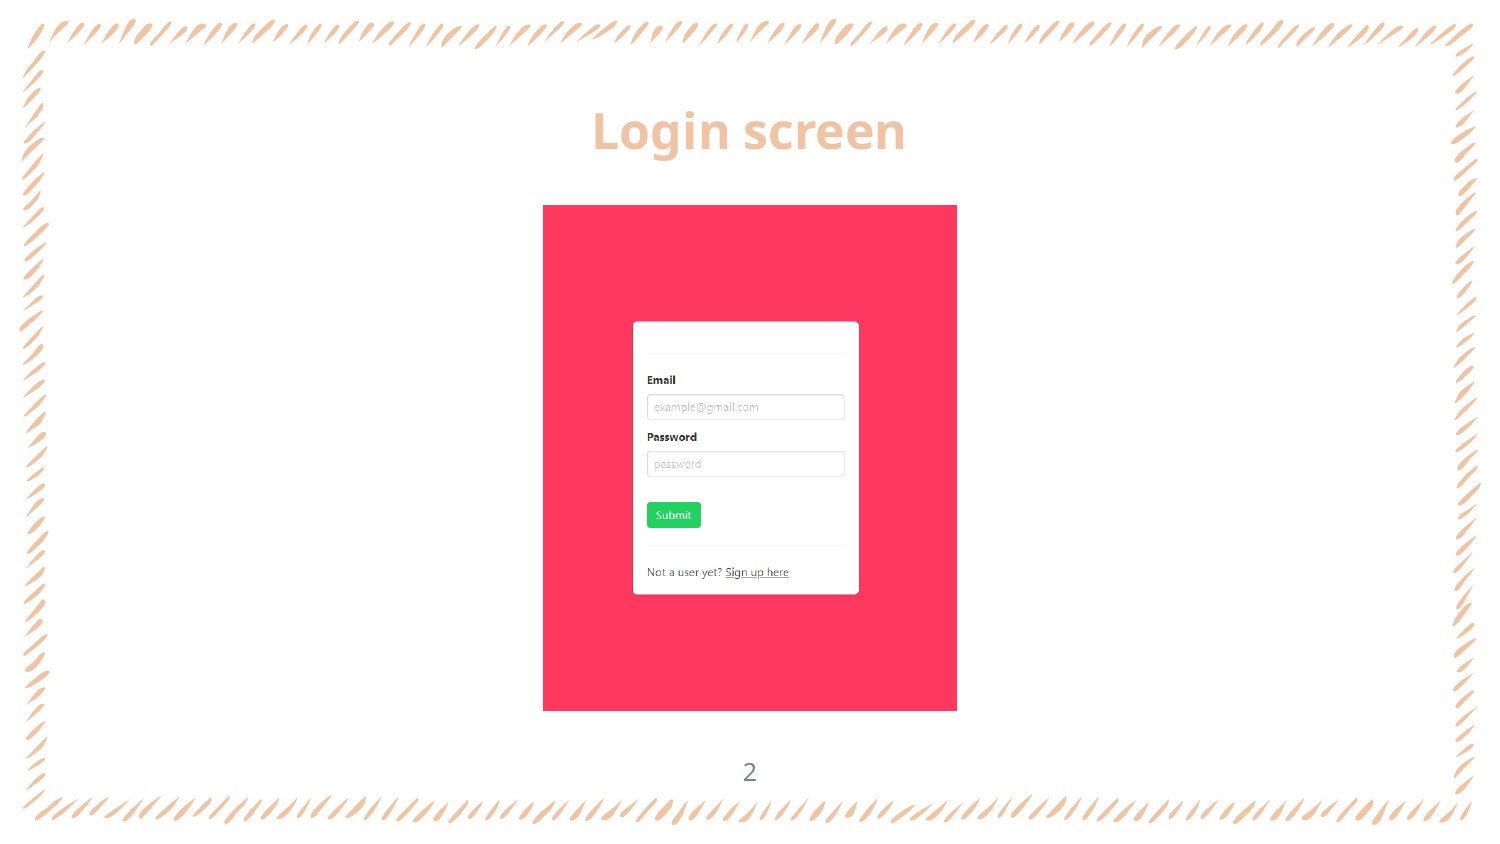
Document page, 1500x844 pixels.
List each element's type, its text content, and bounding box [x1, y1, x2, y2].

slide_number 2 [0, 741, 1500, 807]
picture [542, 205, 958, 711]
title Login screen [146, 33, 1354, 175]
